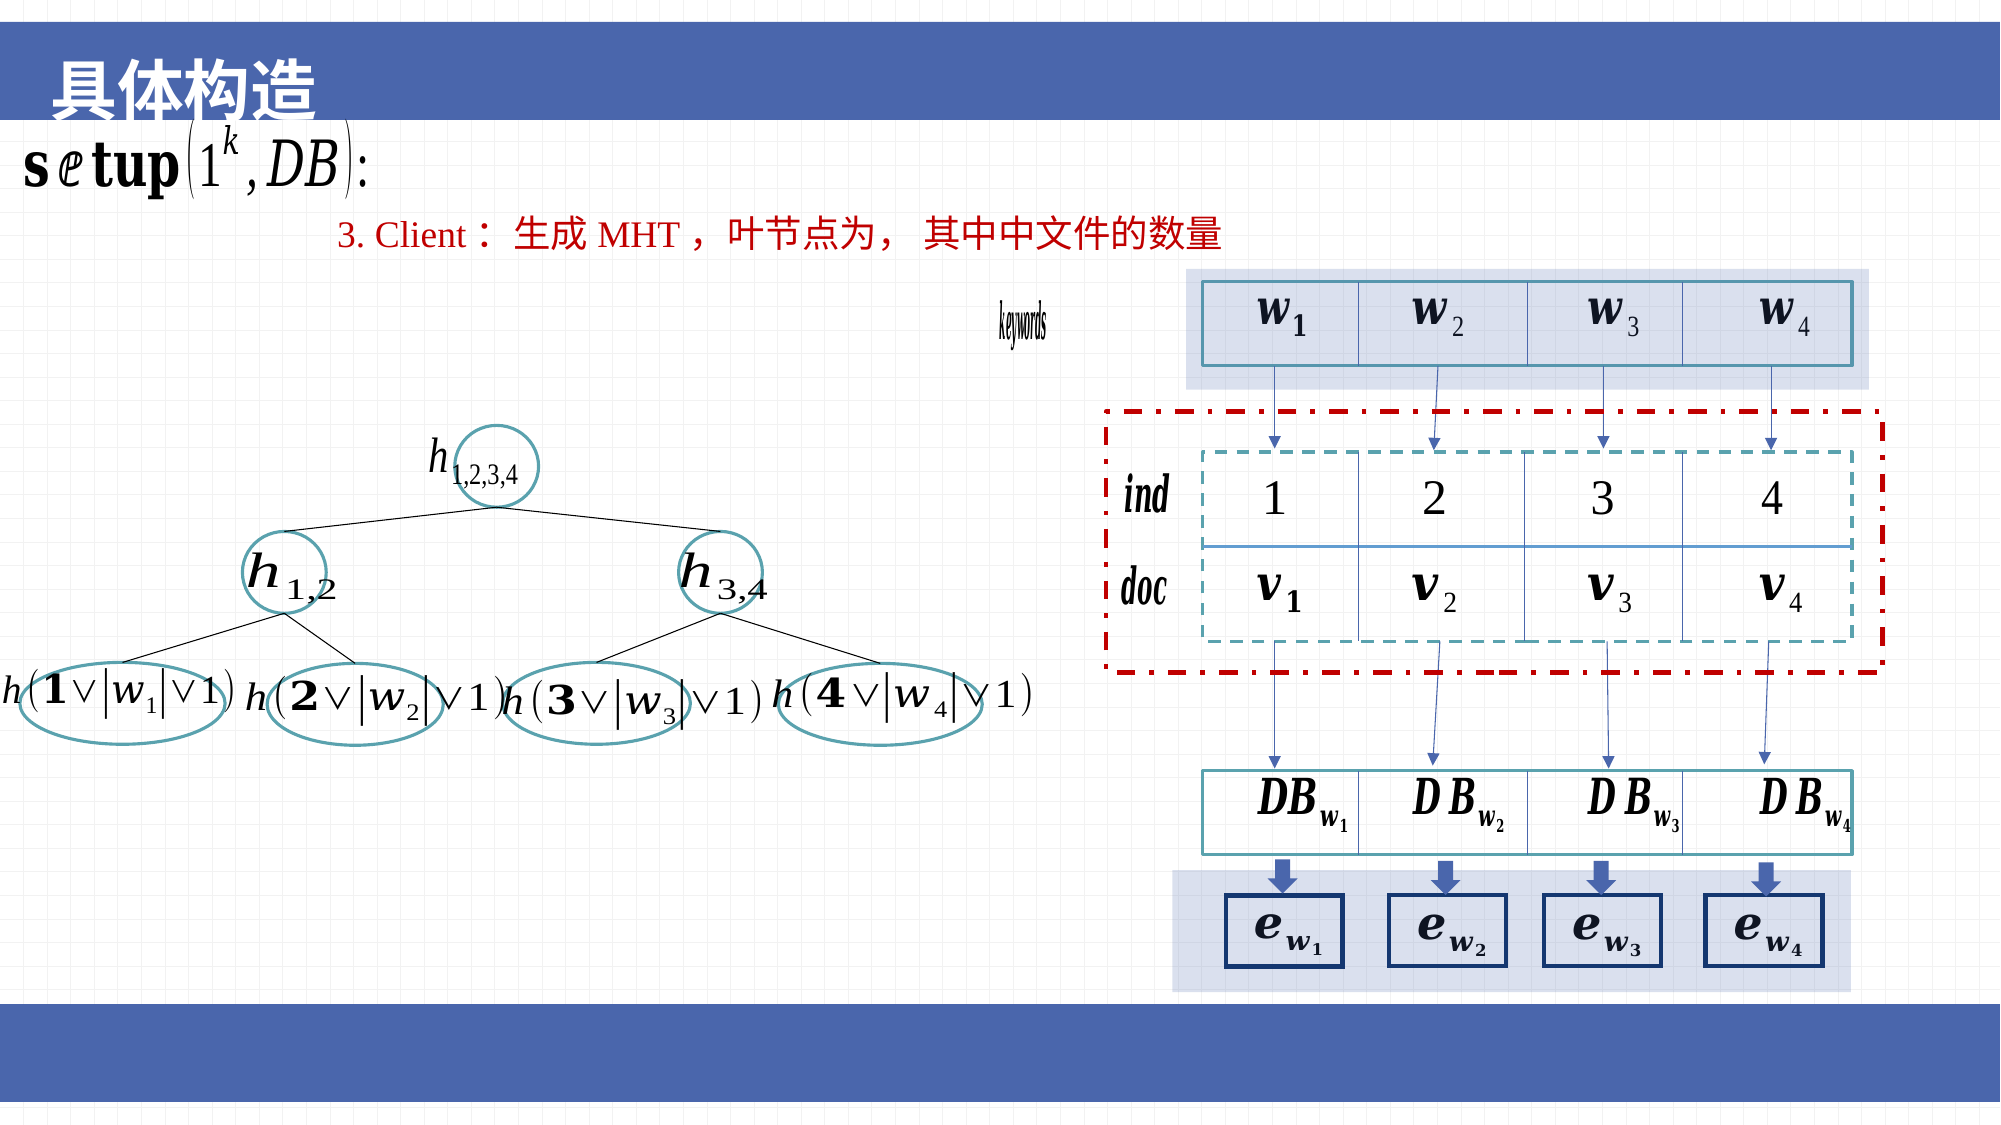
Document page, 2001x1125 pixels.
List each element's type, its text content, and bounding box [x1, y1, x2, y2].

text_box [1186, 268, 1869, 281]
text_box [1, 425, 999, 746]
text_box [1172, 967, 1851, 993]
text_box 具体构造 [35, 17, 333, 136]
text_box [999, 281, 1883, 967]
